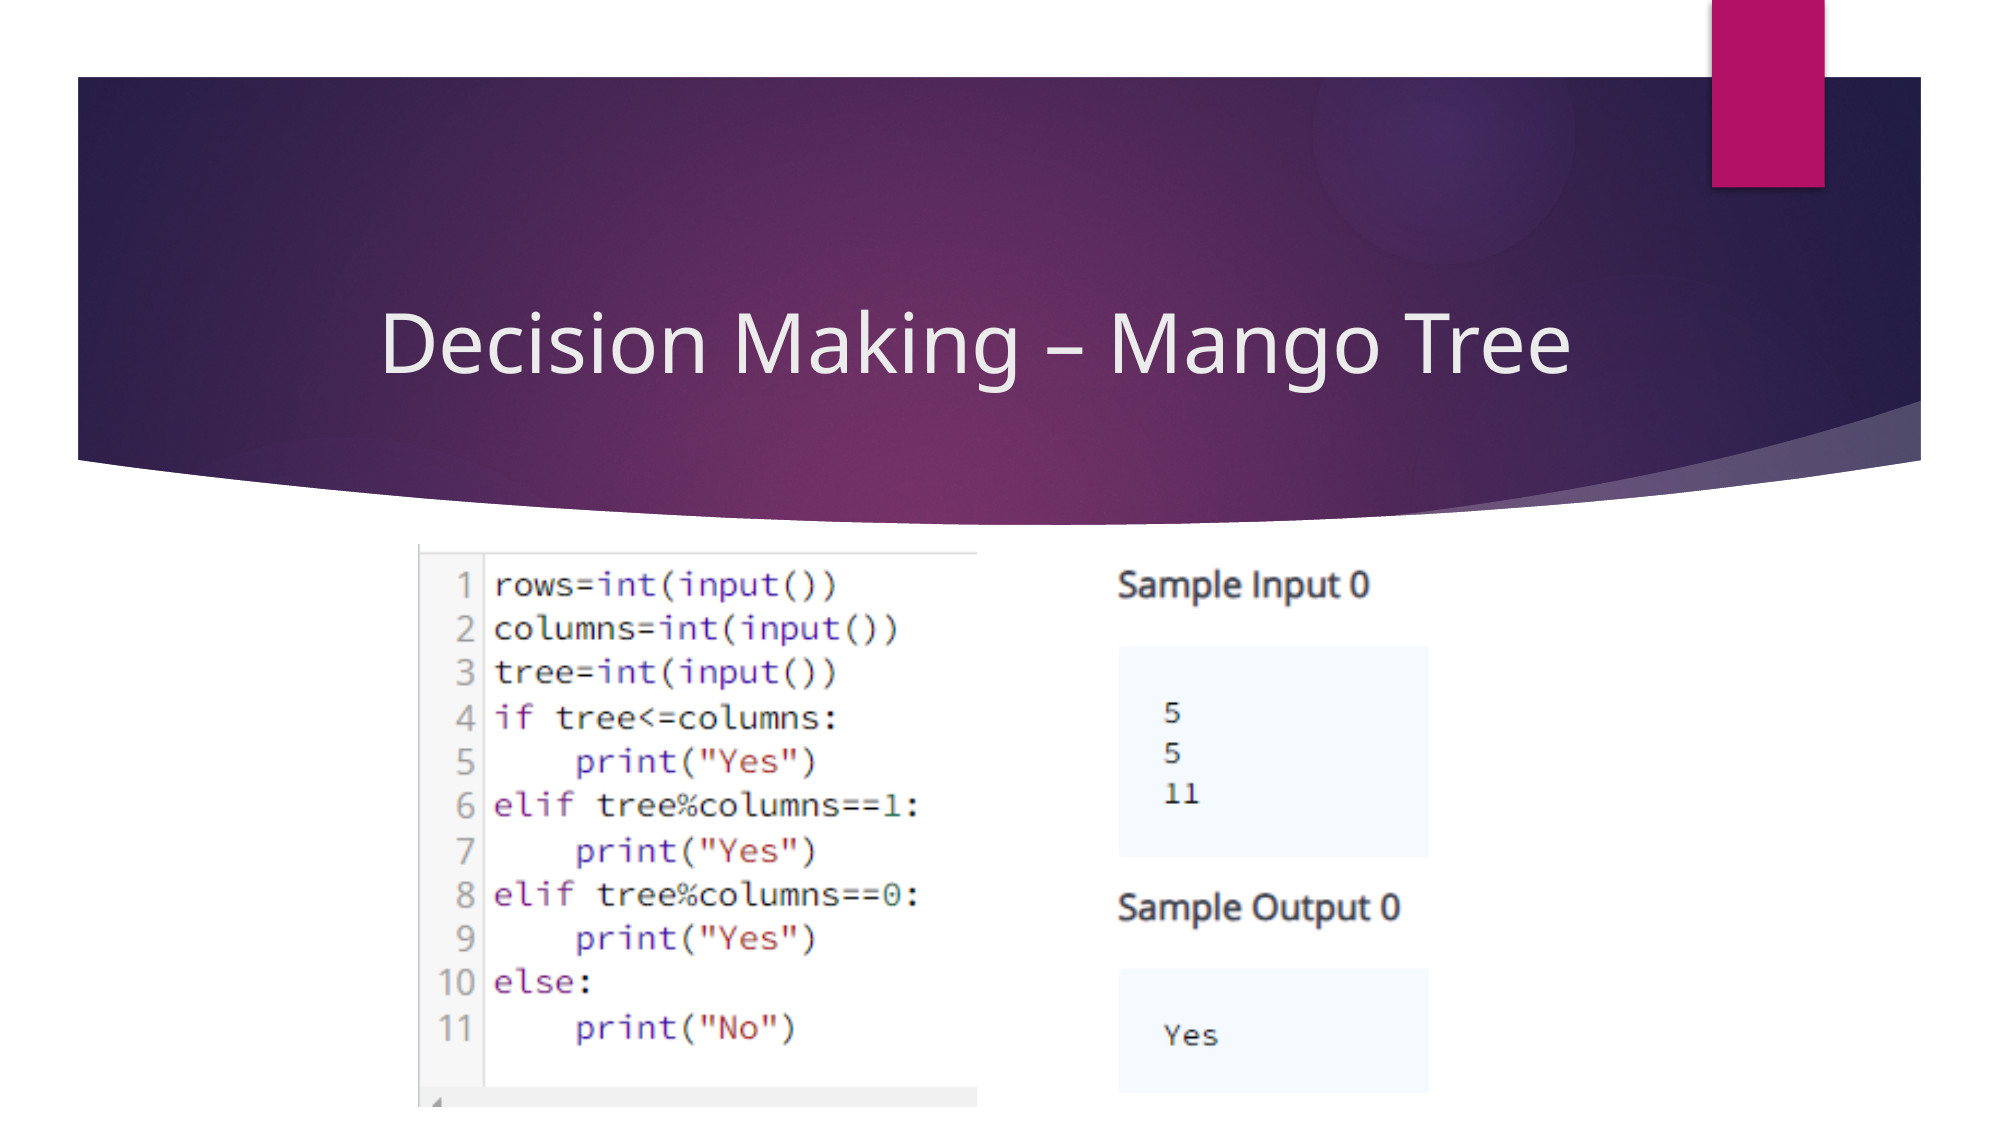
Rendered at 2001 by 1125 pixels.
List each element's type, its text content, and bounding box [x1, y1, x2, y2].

title Decision Making – Mango Tree [175, 227, 1777, 454]
picture [418, 543, 977, 1107]
picture [1113, 543, 1430, 1093]
